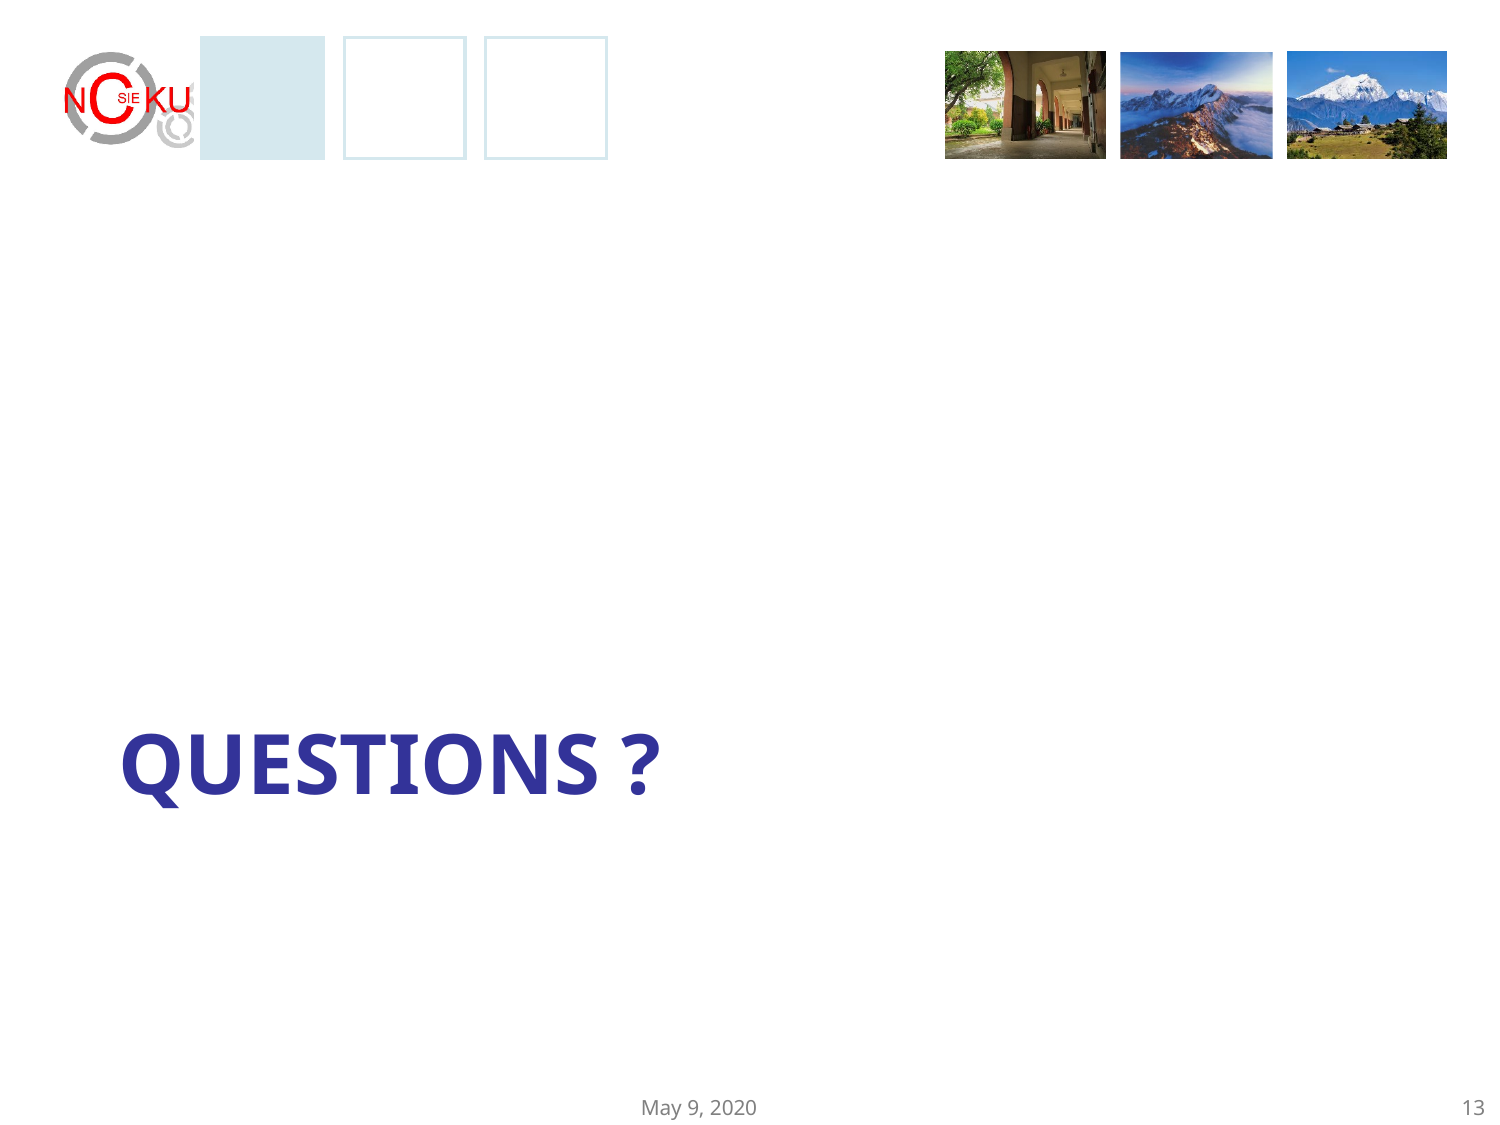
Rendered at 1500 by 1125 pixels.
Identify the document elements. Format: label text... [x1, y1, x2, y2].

slide_number ‹#› [1423, 1087, 1500, 1125]
picture [1120, 52, 1273, 159]
title QUESTIONS ? [118, 722, 1394, 947]
picture [1287, 51, 1447, 159]
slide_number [625, 1087, 875, 1125]
picture [945, 51, 1106, 159]
picture [59, 37, 194, 161]
